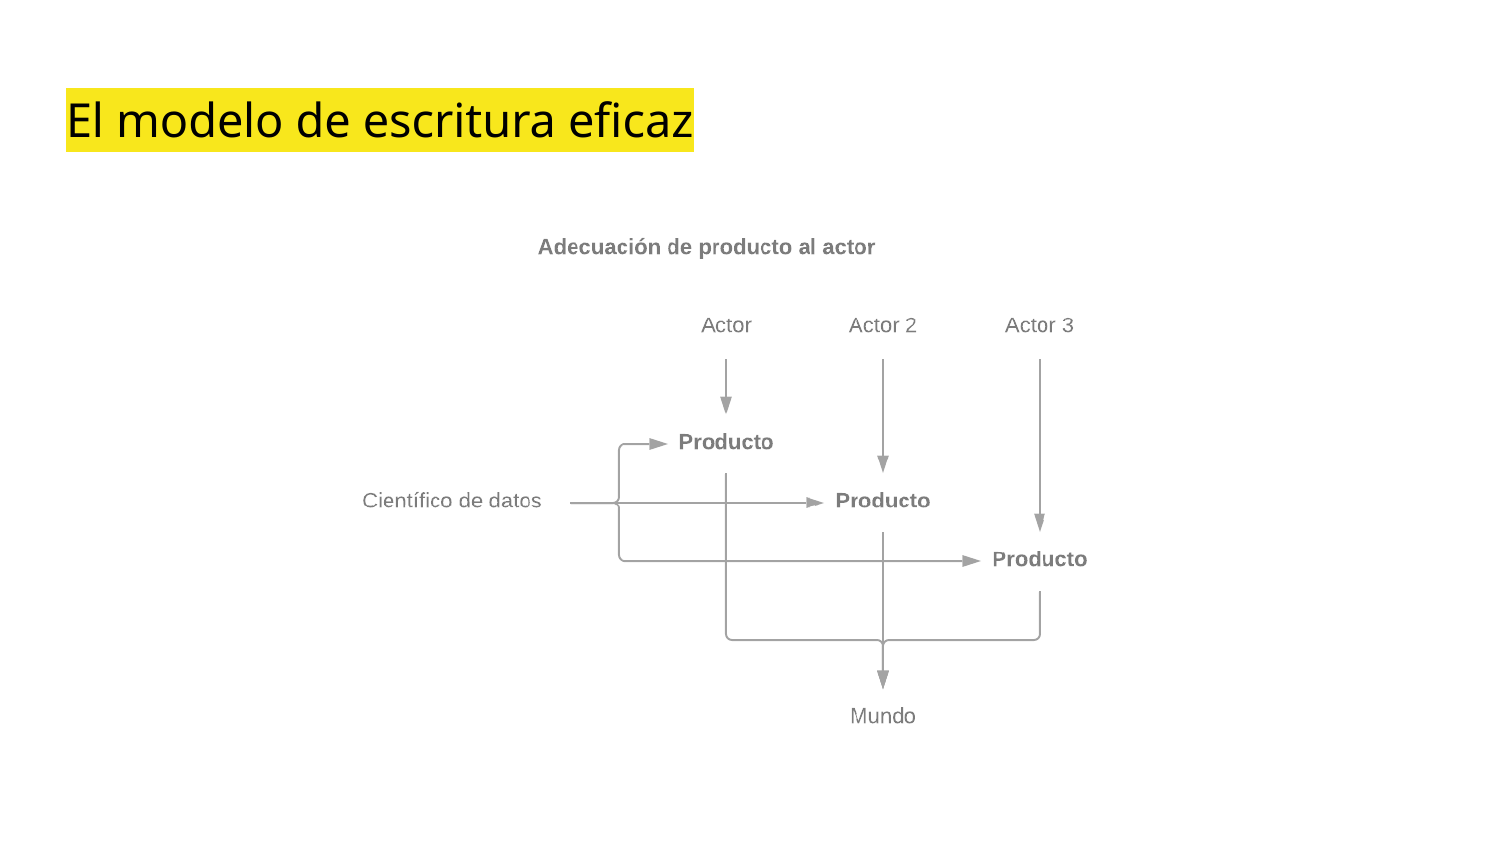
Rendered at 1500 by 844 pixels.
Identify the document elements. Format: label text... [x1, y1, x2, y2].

picture [295, 179, 1137, 786]
title El modelo de escritura eficaz [51, 72, 1449, 167]
